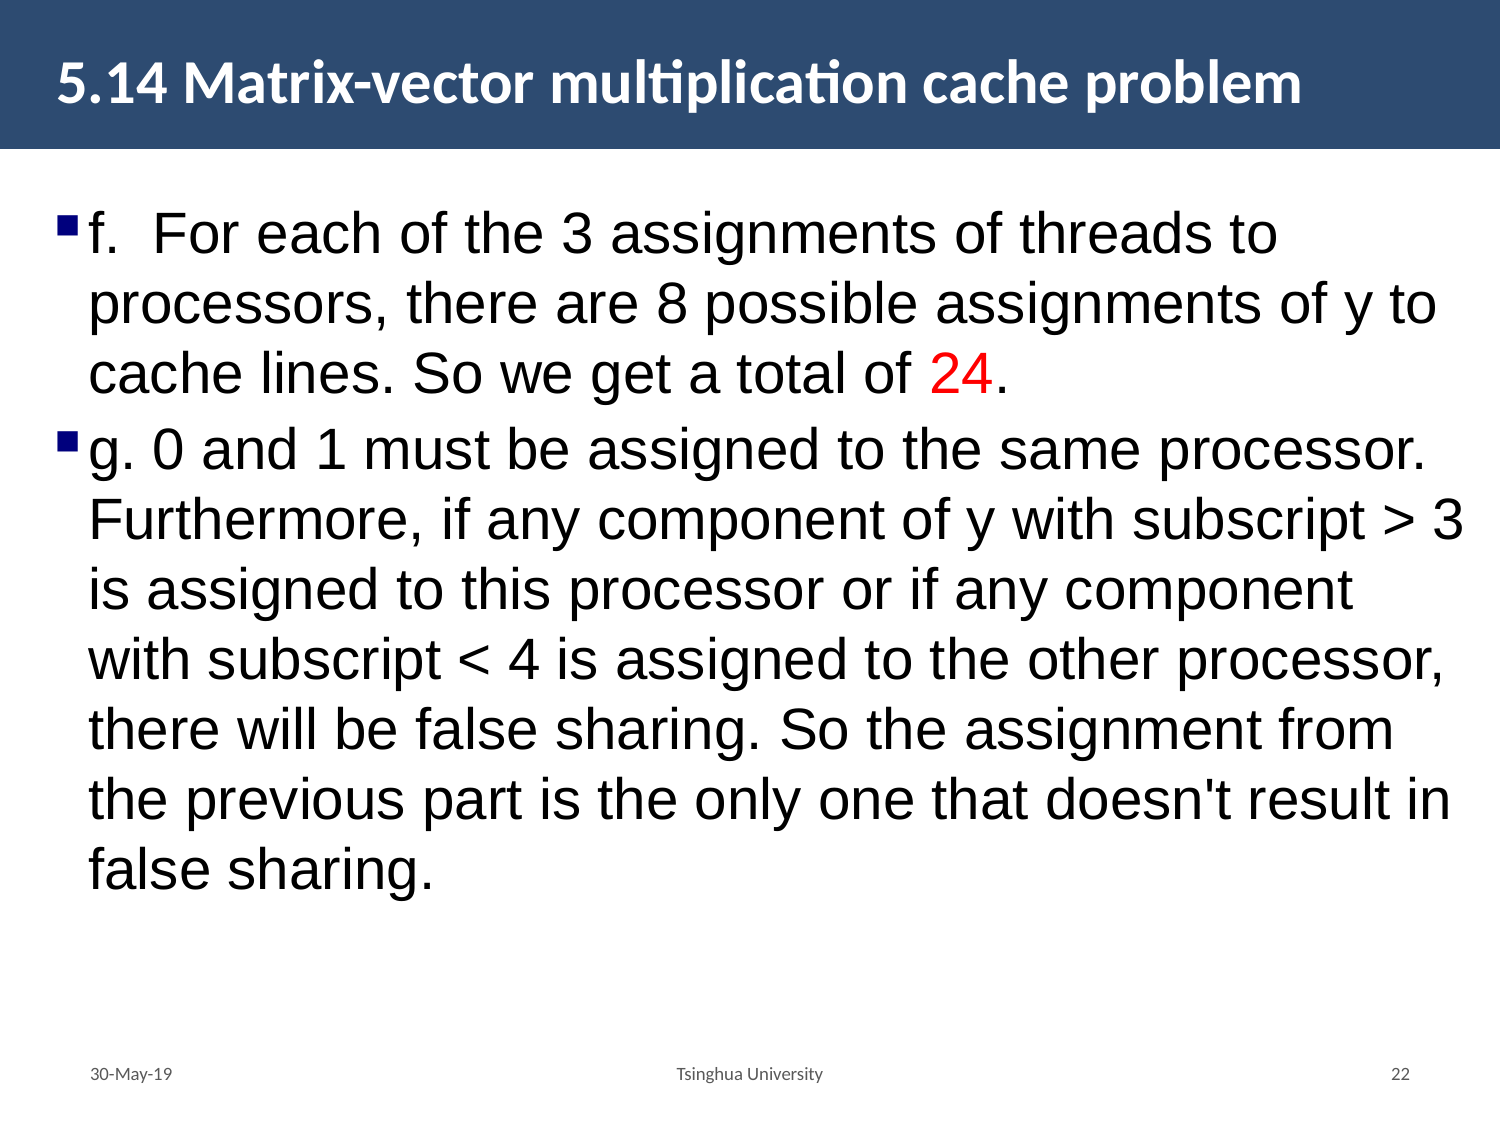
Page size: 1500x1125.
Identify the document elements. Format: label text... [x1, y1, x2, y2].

footer Tsinghua University [277, 1042, 1223, 1103]
text_box f. For each of the 3 assignments of threads to processors, there are 8 possible assignments of y to cache lines. So we get a total of 24. g. 0 and 1 must be assigned to the same processor. Furthermore, if any component of y with subscript > 3 is assigned to this processor or if any component with subscript < 4 is assigned to the other processor, there will be false sharing. So the assignment from the previous part is the only one that doesn't result in false sharing. [39, 187, 1483, 917]
slide_number 21 [1246, 1042, 1425, 1103]
title 5.14 Matrix-vector multiplication cache problem [41, 15, 1459, 142]
slide_number 30-May-19 [75, 1042, 254, 1103]
